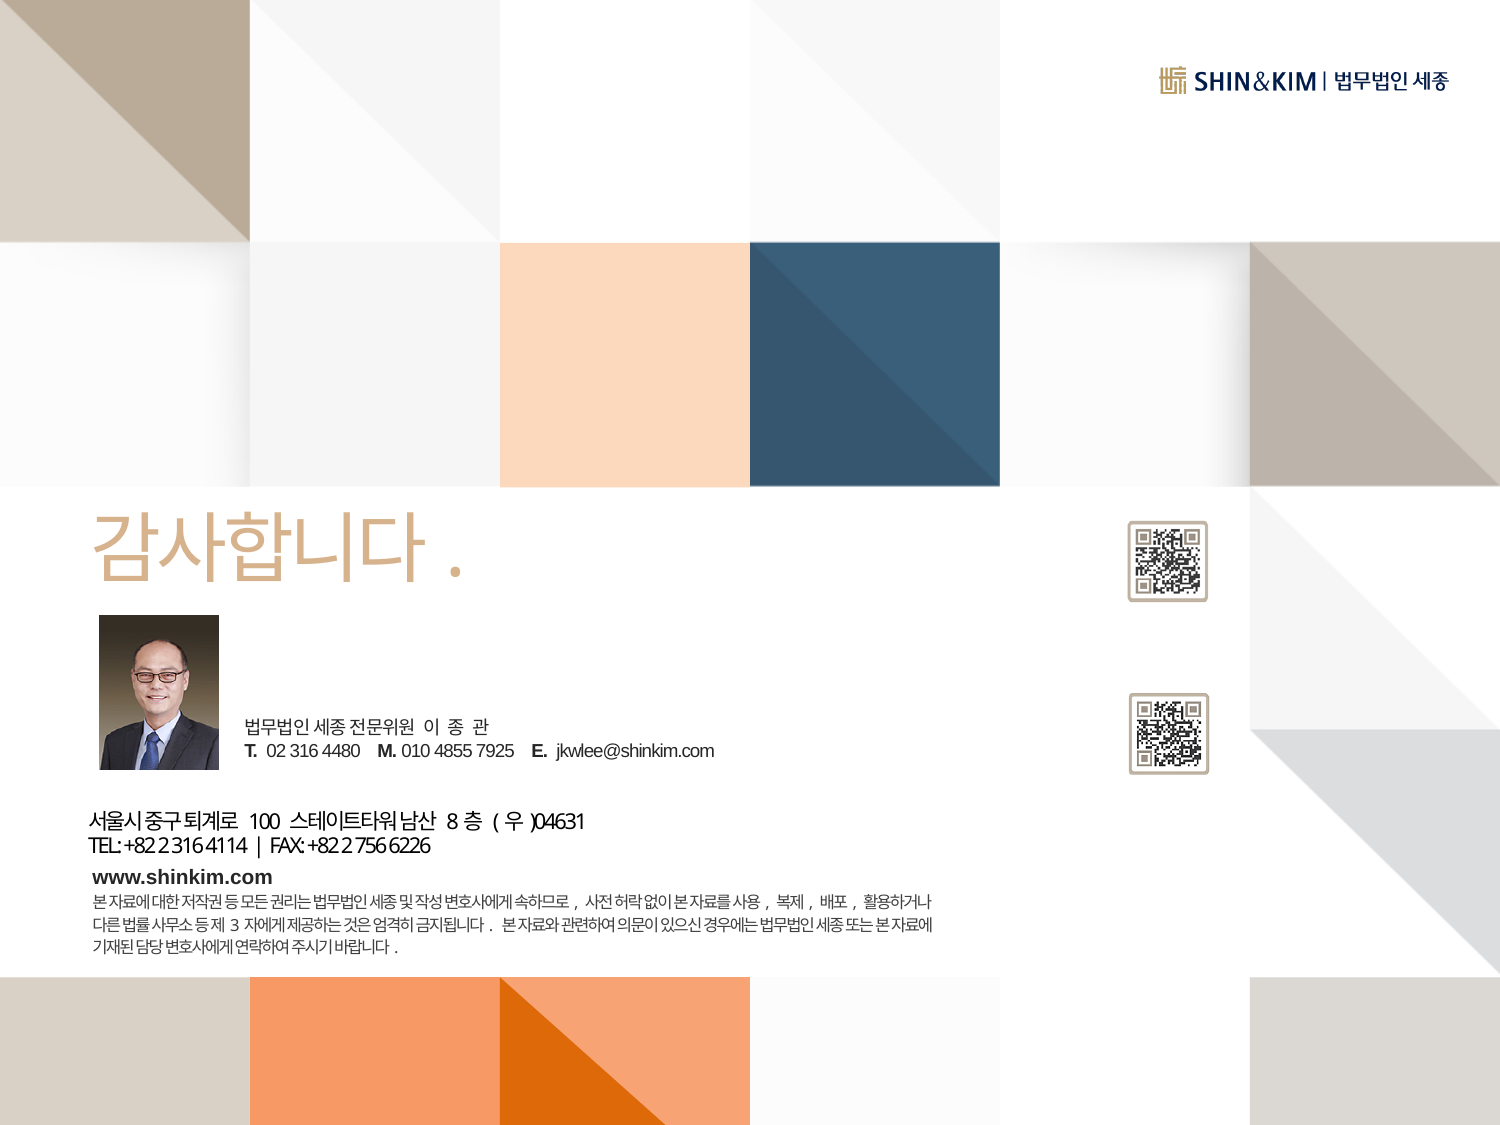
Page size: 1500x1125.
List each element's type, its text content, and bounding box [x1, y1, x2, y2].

text_box 법무법인 세종 전문위원 이 종 관 T. 02 316 4480 M. 010 4855 7925 E. jkwlee@shinkim.com [229, 708, 730, 769]
text_box 감사합니다. [75, 491, 482, 599]
picture [0, 0, 1500, 1125]
text_box [498, 241, 752, 489]
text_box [249, 976, 751, 1125]
